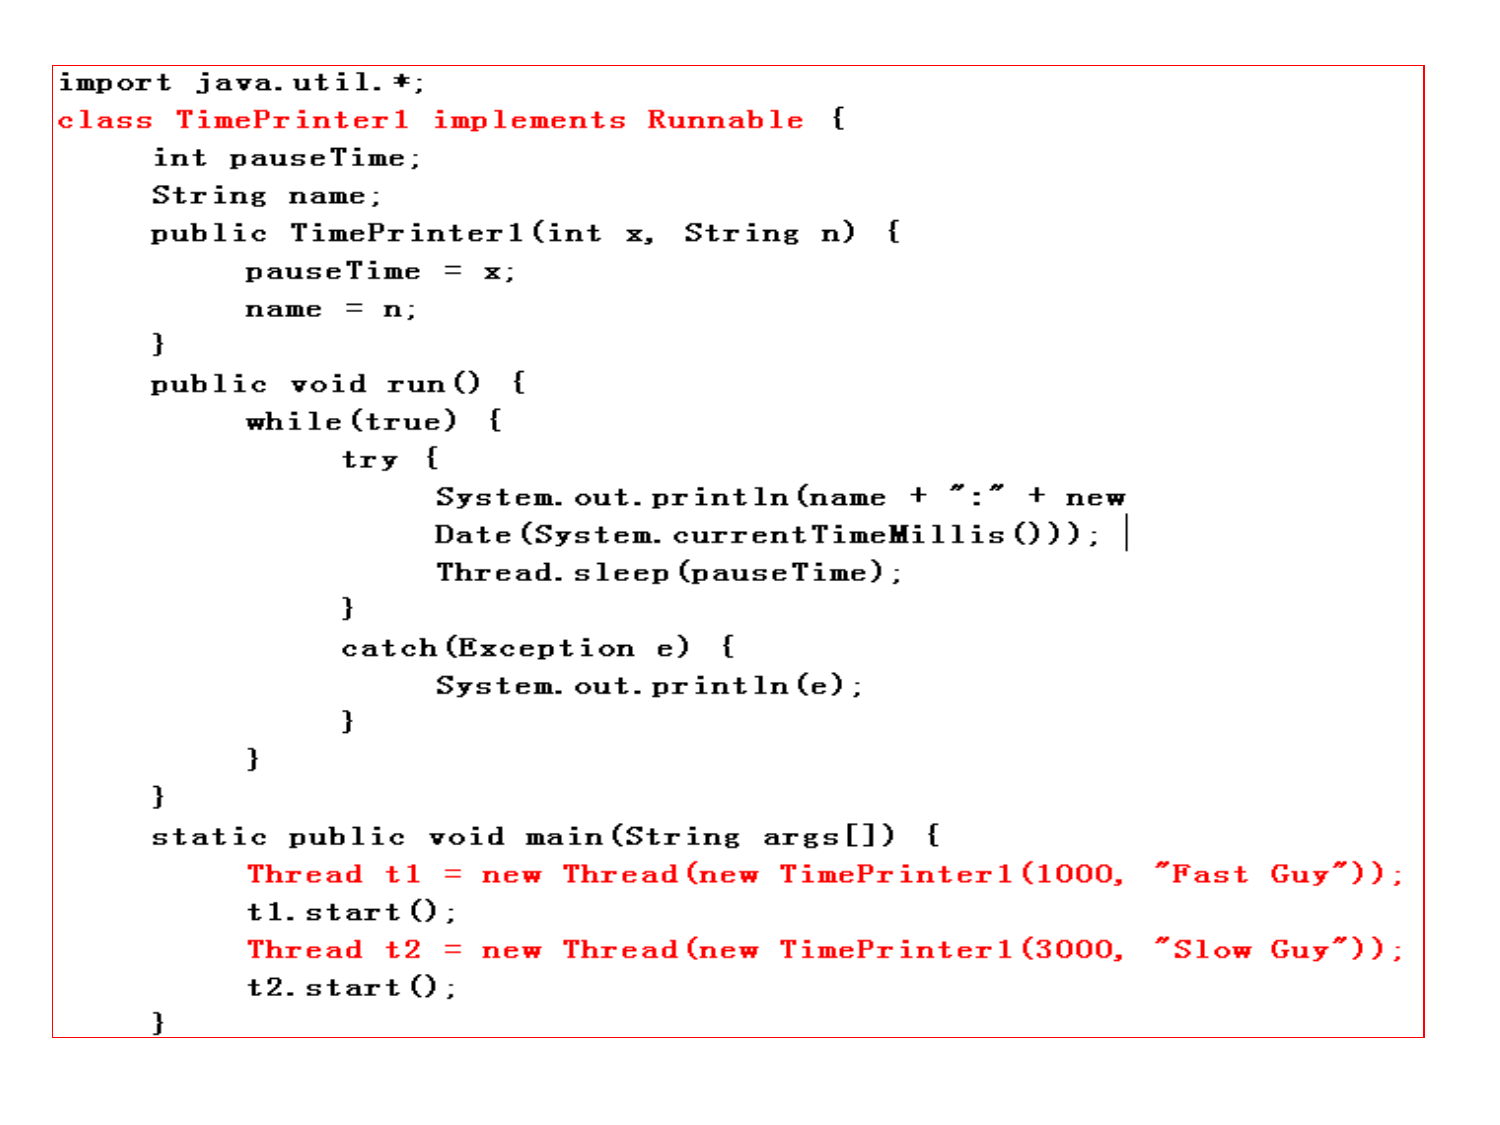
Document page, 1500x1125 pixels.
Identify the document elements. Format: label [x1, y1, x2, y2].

picture [53, 66, 1424, 1037]
